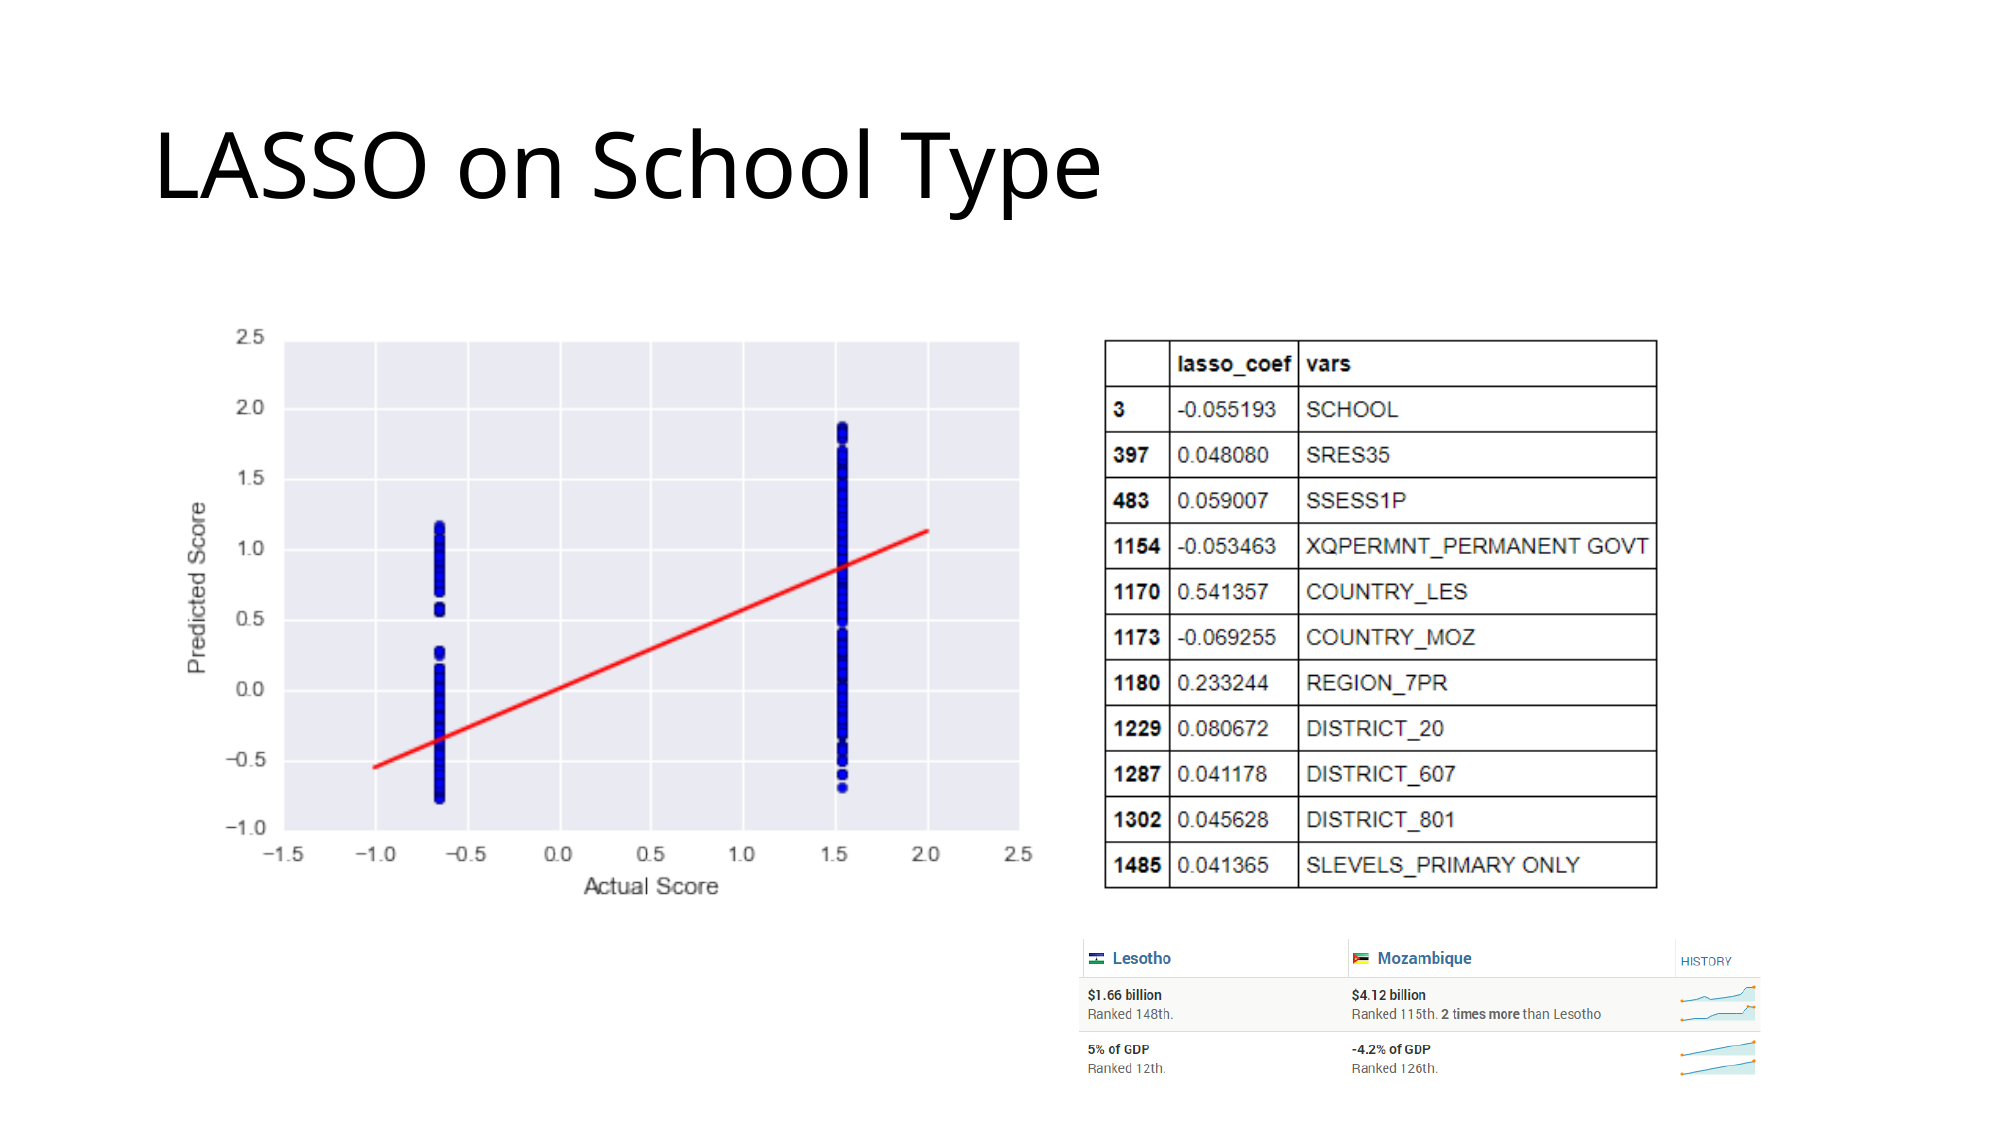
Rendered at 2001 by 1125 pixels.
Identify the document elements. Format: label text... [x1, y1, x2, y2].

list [1096, 334, 1664, 896]
picture [175, 314, 1051, 915]
picture [1079, 926, 1761, 1085]
title LASSO on School Type [137, 59, 1863, 278]
